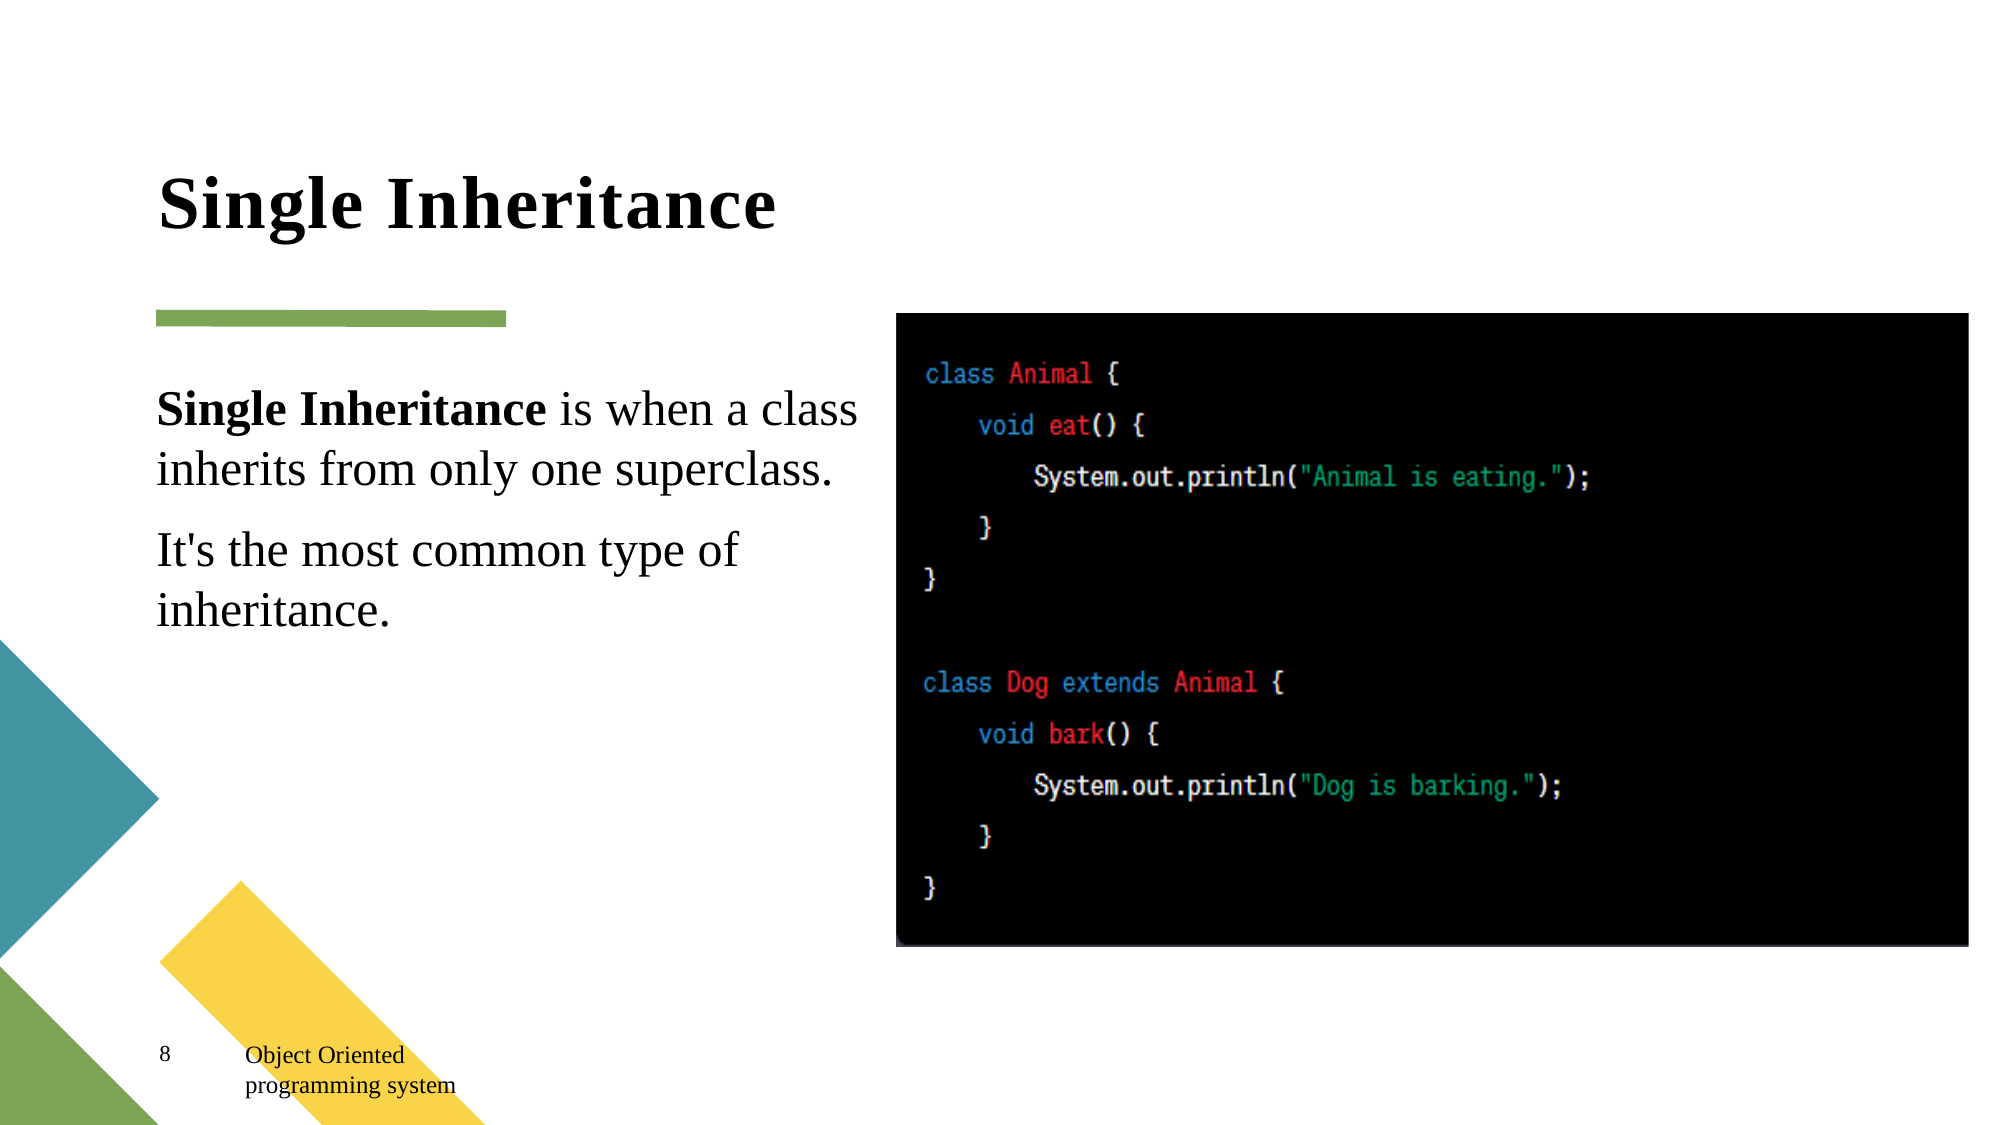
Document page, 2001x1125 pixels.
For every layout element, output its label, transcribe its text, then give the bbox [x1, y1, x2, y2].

title Single Inheritance [158, 144, 969, 245]
footer Object Oriented programming system [246, 1038, 491, 1080]
picture [896, 313, 1969, 947]
list Single Inheritance is when a class inherits from only one superclass. It's the most common type of inheritance. [156, 375, 896, 835]
slide_number 8 [159, 1038, 246, 1080]
